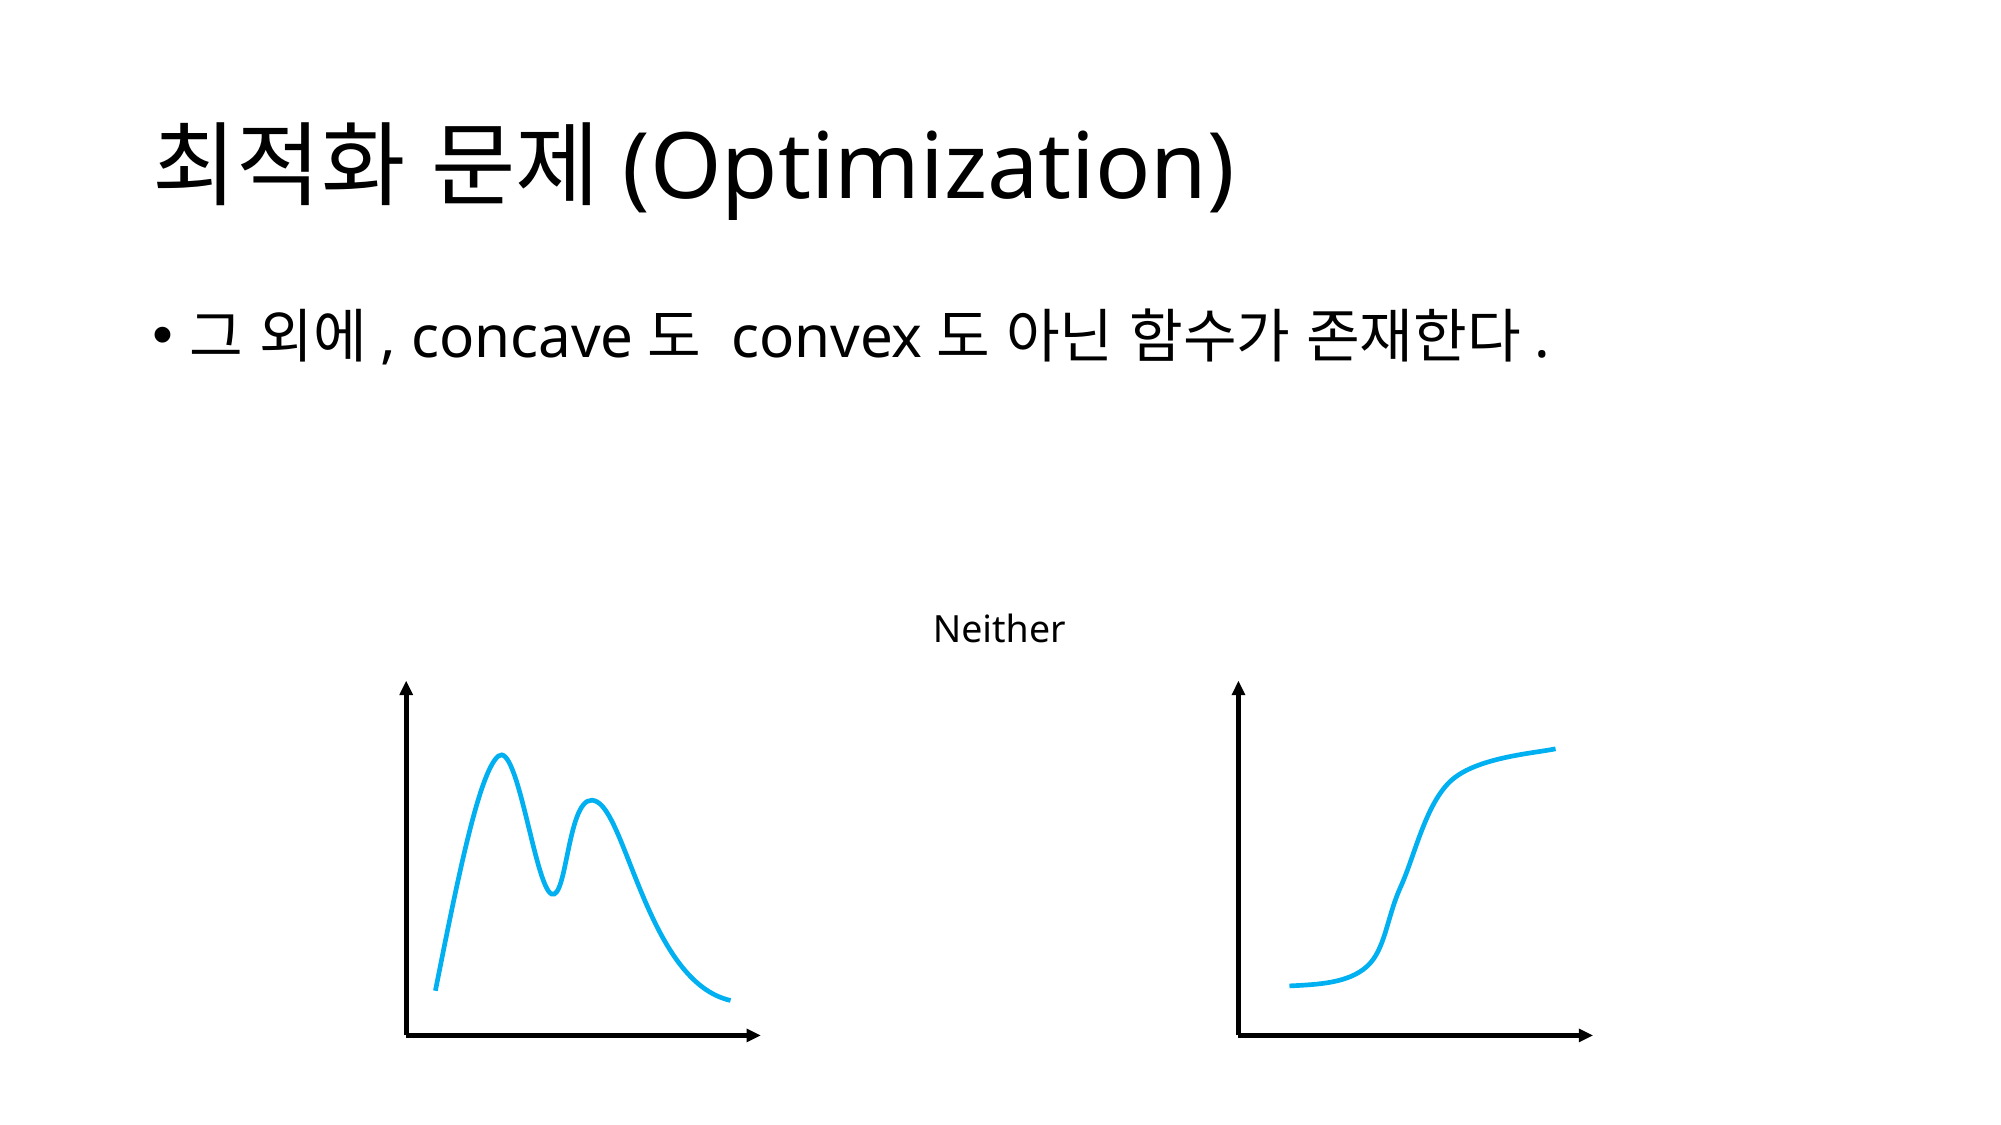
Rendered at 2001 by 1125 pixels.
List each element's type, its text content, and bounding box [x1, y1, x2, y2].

text_box [434, 753, 731, 1002]
text_box [1289, 747, 1556, 987]
title 최적화 문제(Optimization) [137, 59, 1863, 278]
list 그 외에, concave도 convex도 아닌 함수가 존재한다. [137, 299, 1791, 1014]
text_box Neither [406, 597, 1593, 658]
